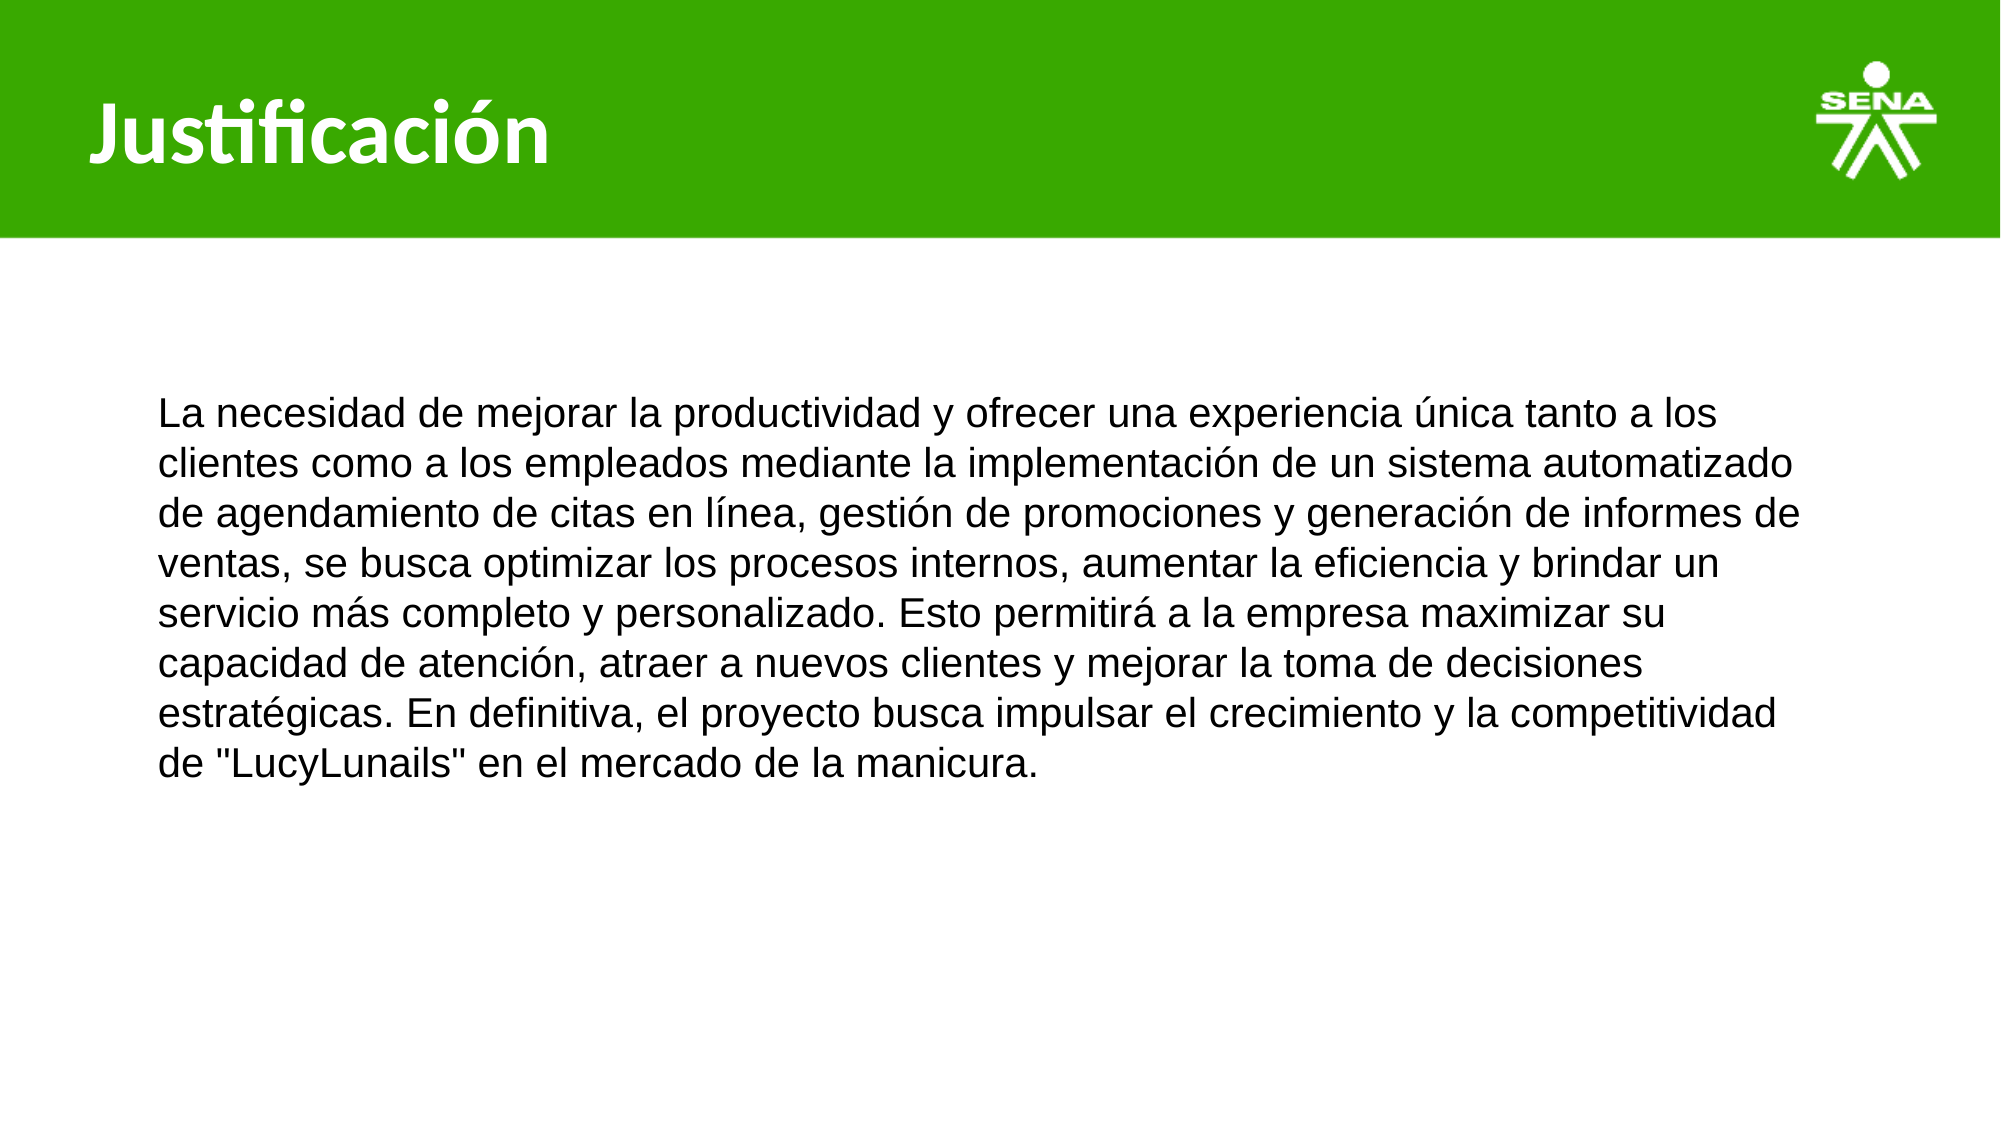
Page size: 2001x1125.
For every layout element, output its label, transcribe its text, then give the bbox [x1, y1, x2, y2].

title Justificación [74, 18, 1800, 236]
picture [0, 0, 2001, 1125]
text_box La necesidad de mejorar la productividad y ofrecer una experiencia única tanto a los clientes como a los empleados mediante la implementación de un sistema automatizado de agendamiento de citas en línea, gestión de promociones y generación de informes de ventas, se busca optimizar los procesos internos, aumentar la eficiencia y brindar un servicio más completo y personalizado. Esto permitirá a la empresa maximizar su capacidad de atención, atraer a nuevos clientes y mejorar la toma de decisiones estratégicas. En definitiva, el proyecto busca impulsar el crecimiento y la competitividad de "LucyLunails" en el mercado de la manicura. [143, 378, 1850, 794]
